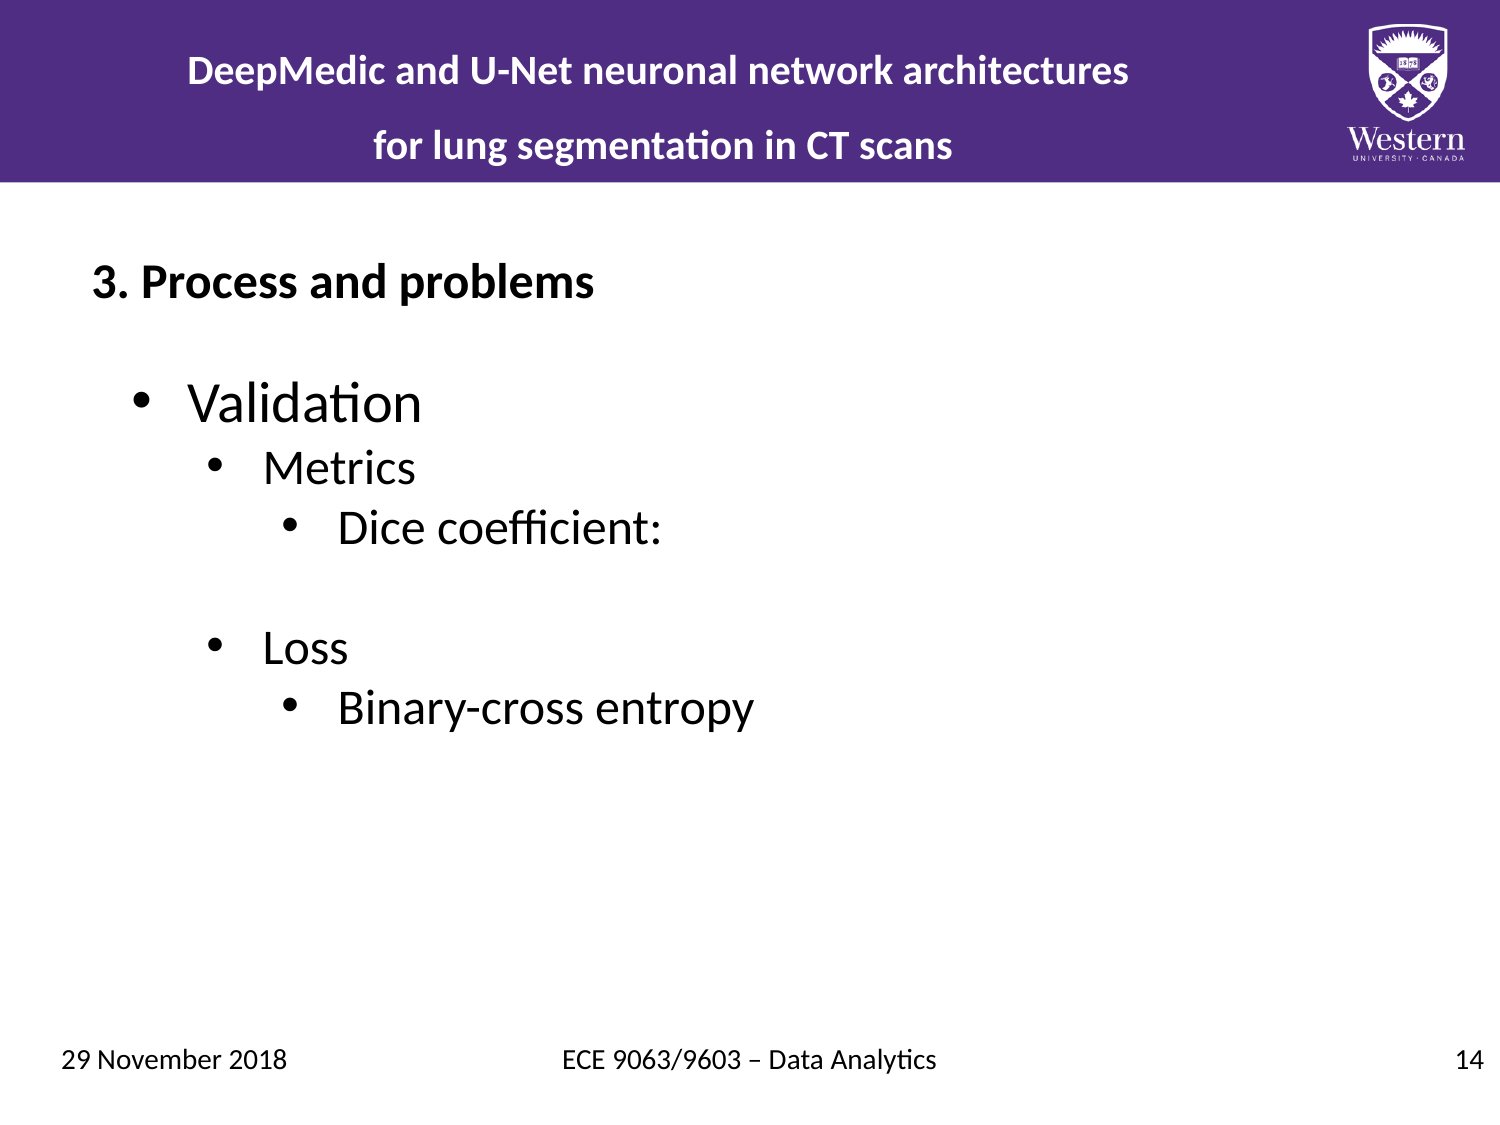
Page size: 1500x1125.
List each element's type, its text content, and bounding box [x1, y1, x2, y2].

text_box 3. Process and problems [76, 241, 610, 316]
picture [1333, 0, 1480, 181]
